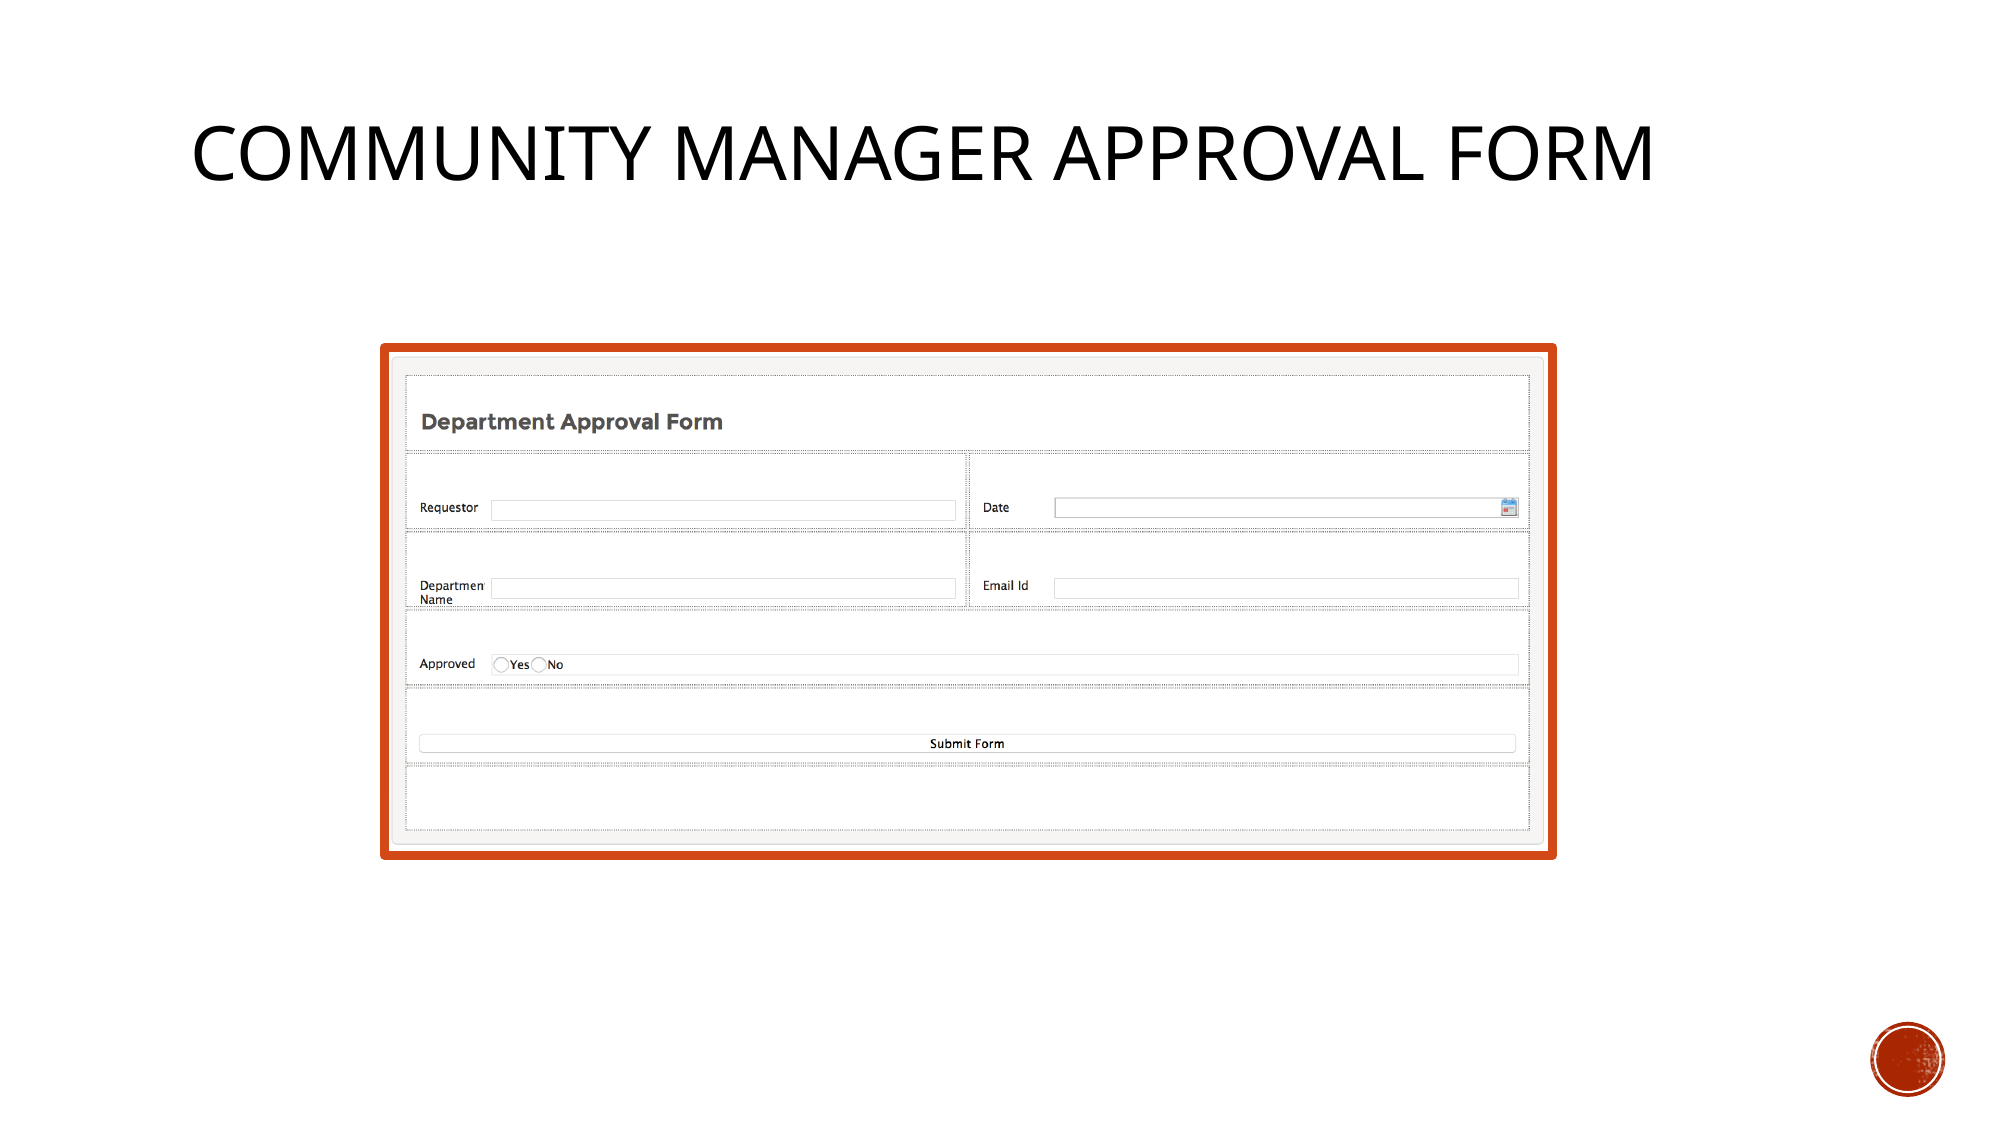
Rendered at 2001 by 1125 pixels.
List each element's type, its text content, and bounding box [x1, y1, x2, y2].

list [175, 232, 1826, 1013]
picture [389, 351, 1549, 851]
title COMMUNITY MANAGER APPROVAL FORM [175, 79, 1826, 232]
picture [1870, 1021, 1946, 1097]
